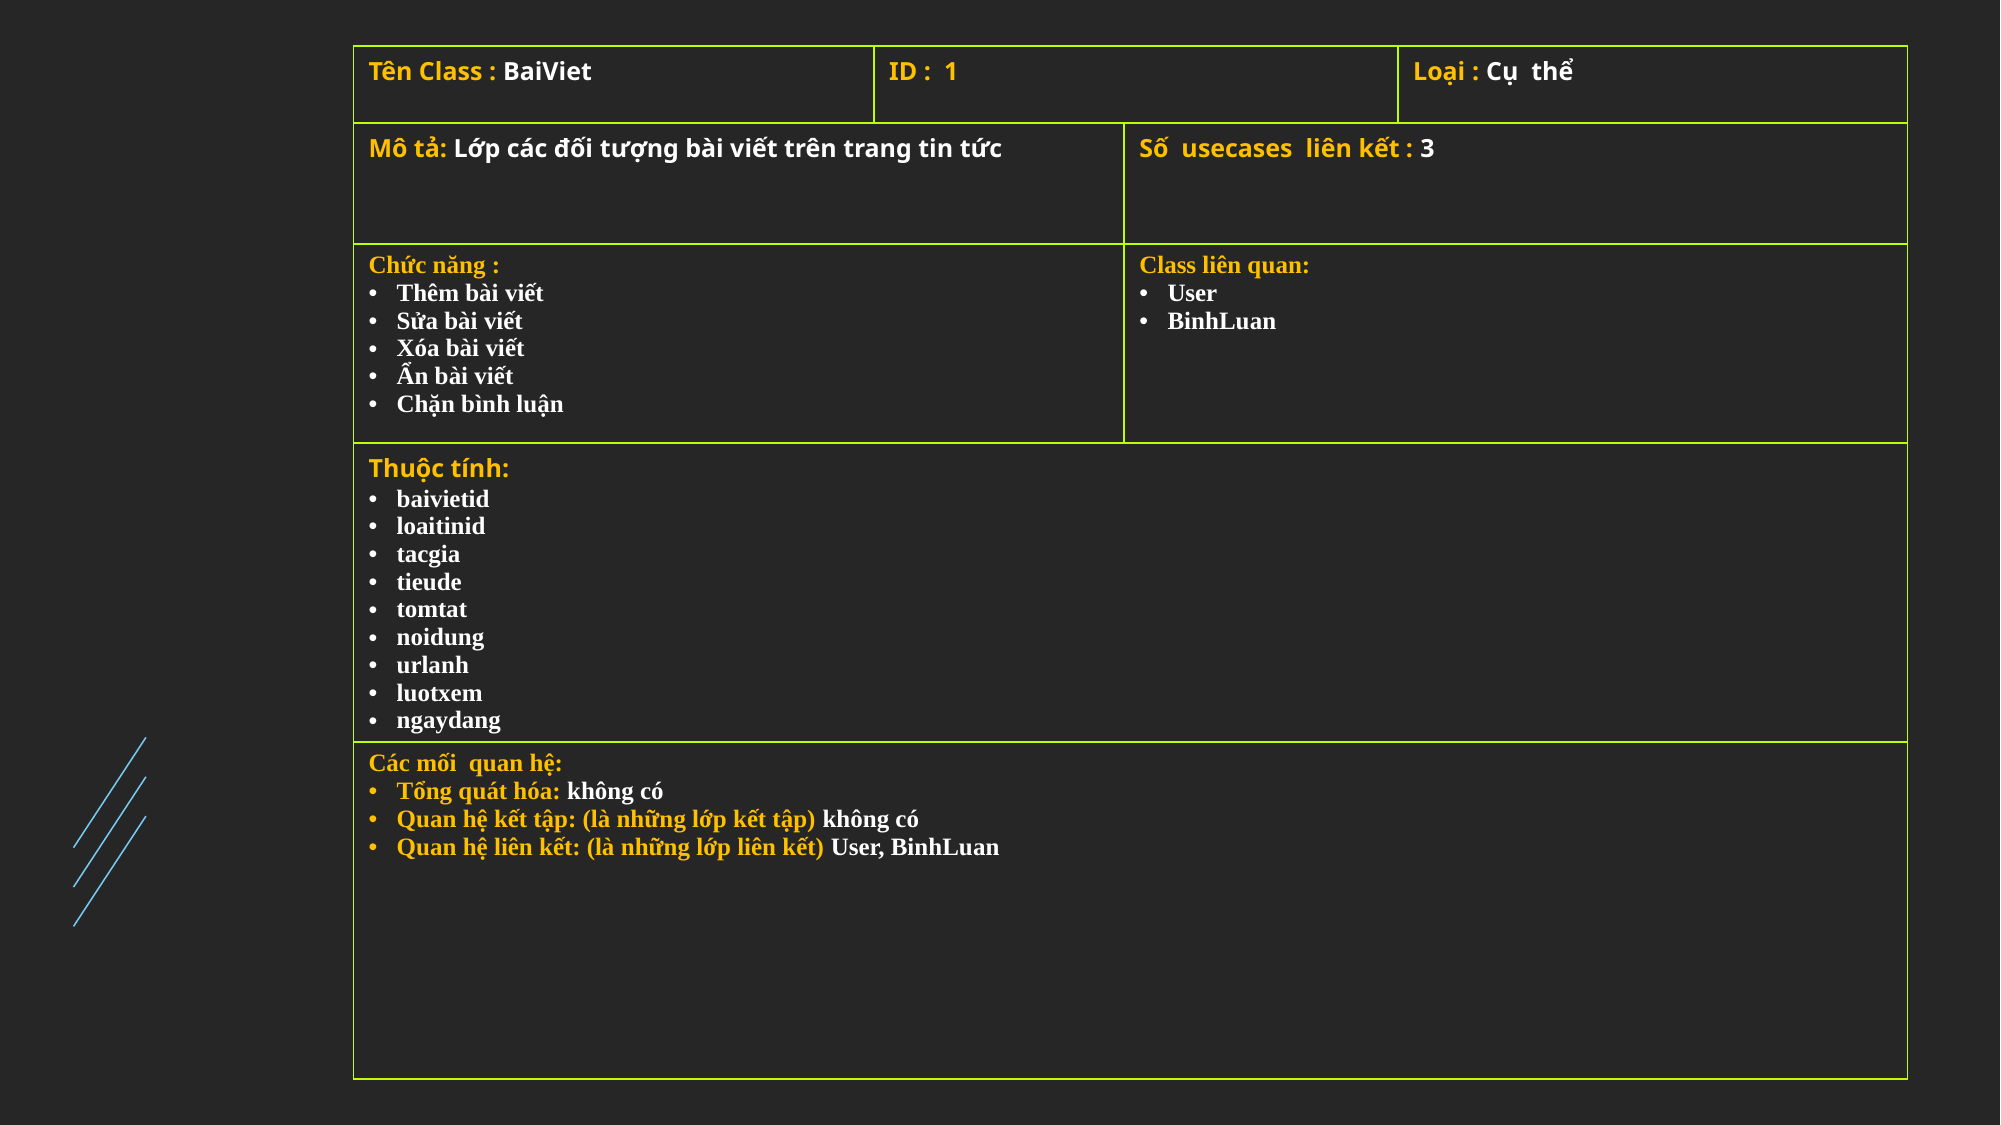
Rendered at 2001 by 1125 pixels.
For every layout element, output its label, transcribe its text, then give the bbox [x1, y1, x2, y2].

table_header ID : 1 [875, 47, 1397, 122]
table_cell Thuộc tính: baivietid loaitinid tacgia tieude tomtat noidung urlanh luotxem ngaydang [354, 444, 1907, 741]
table_header Tên Class : BaiViet [354, 47, 873, 122]
table_cell Chức năng : Thêm bài viết Sửa bài viết Xóa bài viết Ẩn bài viết Chặn bình luận [354, 245, 1123, 442]
table_cell Mô tả: Lớp các đối tượng bài viết trên trang tin tức [354, 124, 1123, 243]
table_cell Số usecases liên kết : 3 [1125, 124, 1907, 243]
table_cell Class liên quan: User BinhLuan [1125, 245, 1907, 442]
table_cell Các mối quan hệ: Tổng quát hóa: không có Quan hệ kết tập: (là những lớp kết tập) không có Quan hệ liên kết: (là những lớp liên kết) User, BinhLuan [354, 743, 1907, 1078]
table_header Loại : Cụ thể [1399, 47, 1907, 122]
